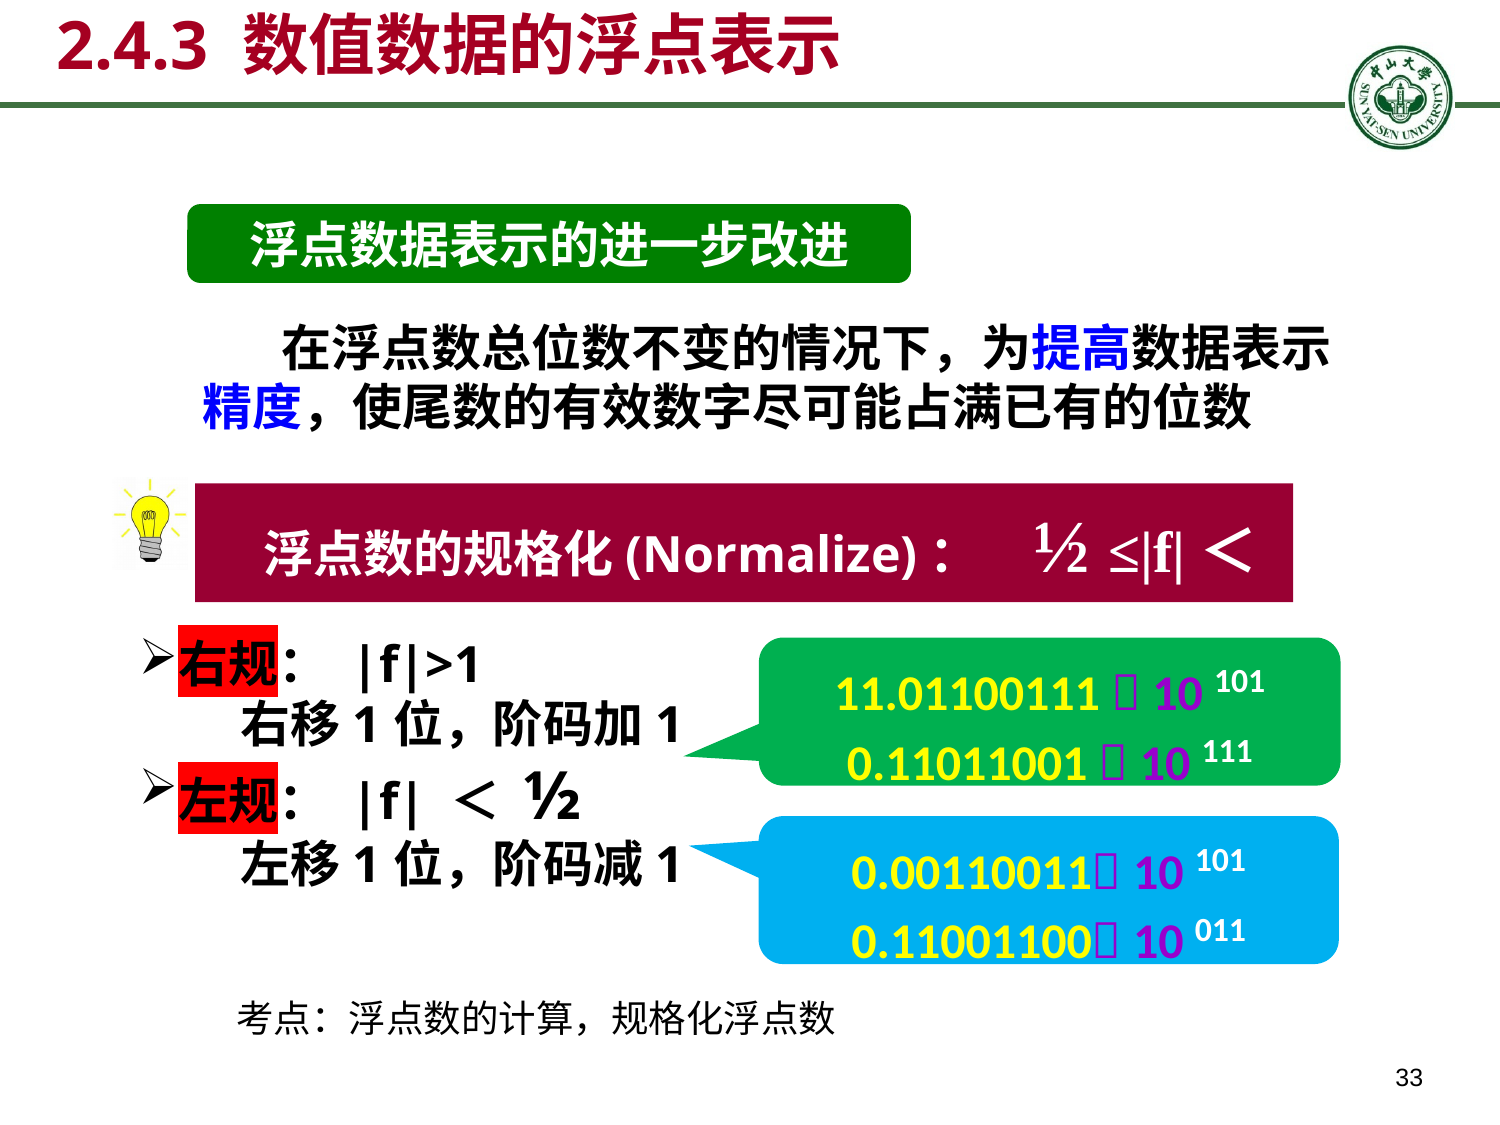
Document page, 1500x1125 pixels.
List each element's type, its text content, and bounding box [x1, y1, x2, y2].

text_box 在浮点数总位数不变的情况下，为提高数据表示精度，使尾数的有效数字尽可能占满已有的位数 [187, 309, 1359, 443]
title 2.4.3 数值数据的浮点表示 [41, 0, 1129, 91]
picture [1345, 42, 1455, 152]
text_box 右规： |f|>1 右移1位，阶码加1 左规： |f| ＜ ½ 左移1位，阶码减1 [123, 625, 1198, 901]
text_box 11.01100111  10 101 0.11011001  10 111 [683, 637, 1341, 786]
text_box 浮点数据表示的进一步改进 [187, 204, 911, 283]
text_box 考点：浮点数的计算，规格化浮点数 [221, 987, 852, 1048]
picture [112, 477, 188, 570]
text_box 浮点数的规格化(Normalize)： ½ ≤|f|＜1 [195, 483, 1294, 603]
text_box 0.00110011 10 101 0.11001100 10 011 [688, 816, 1339, 965]
